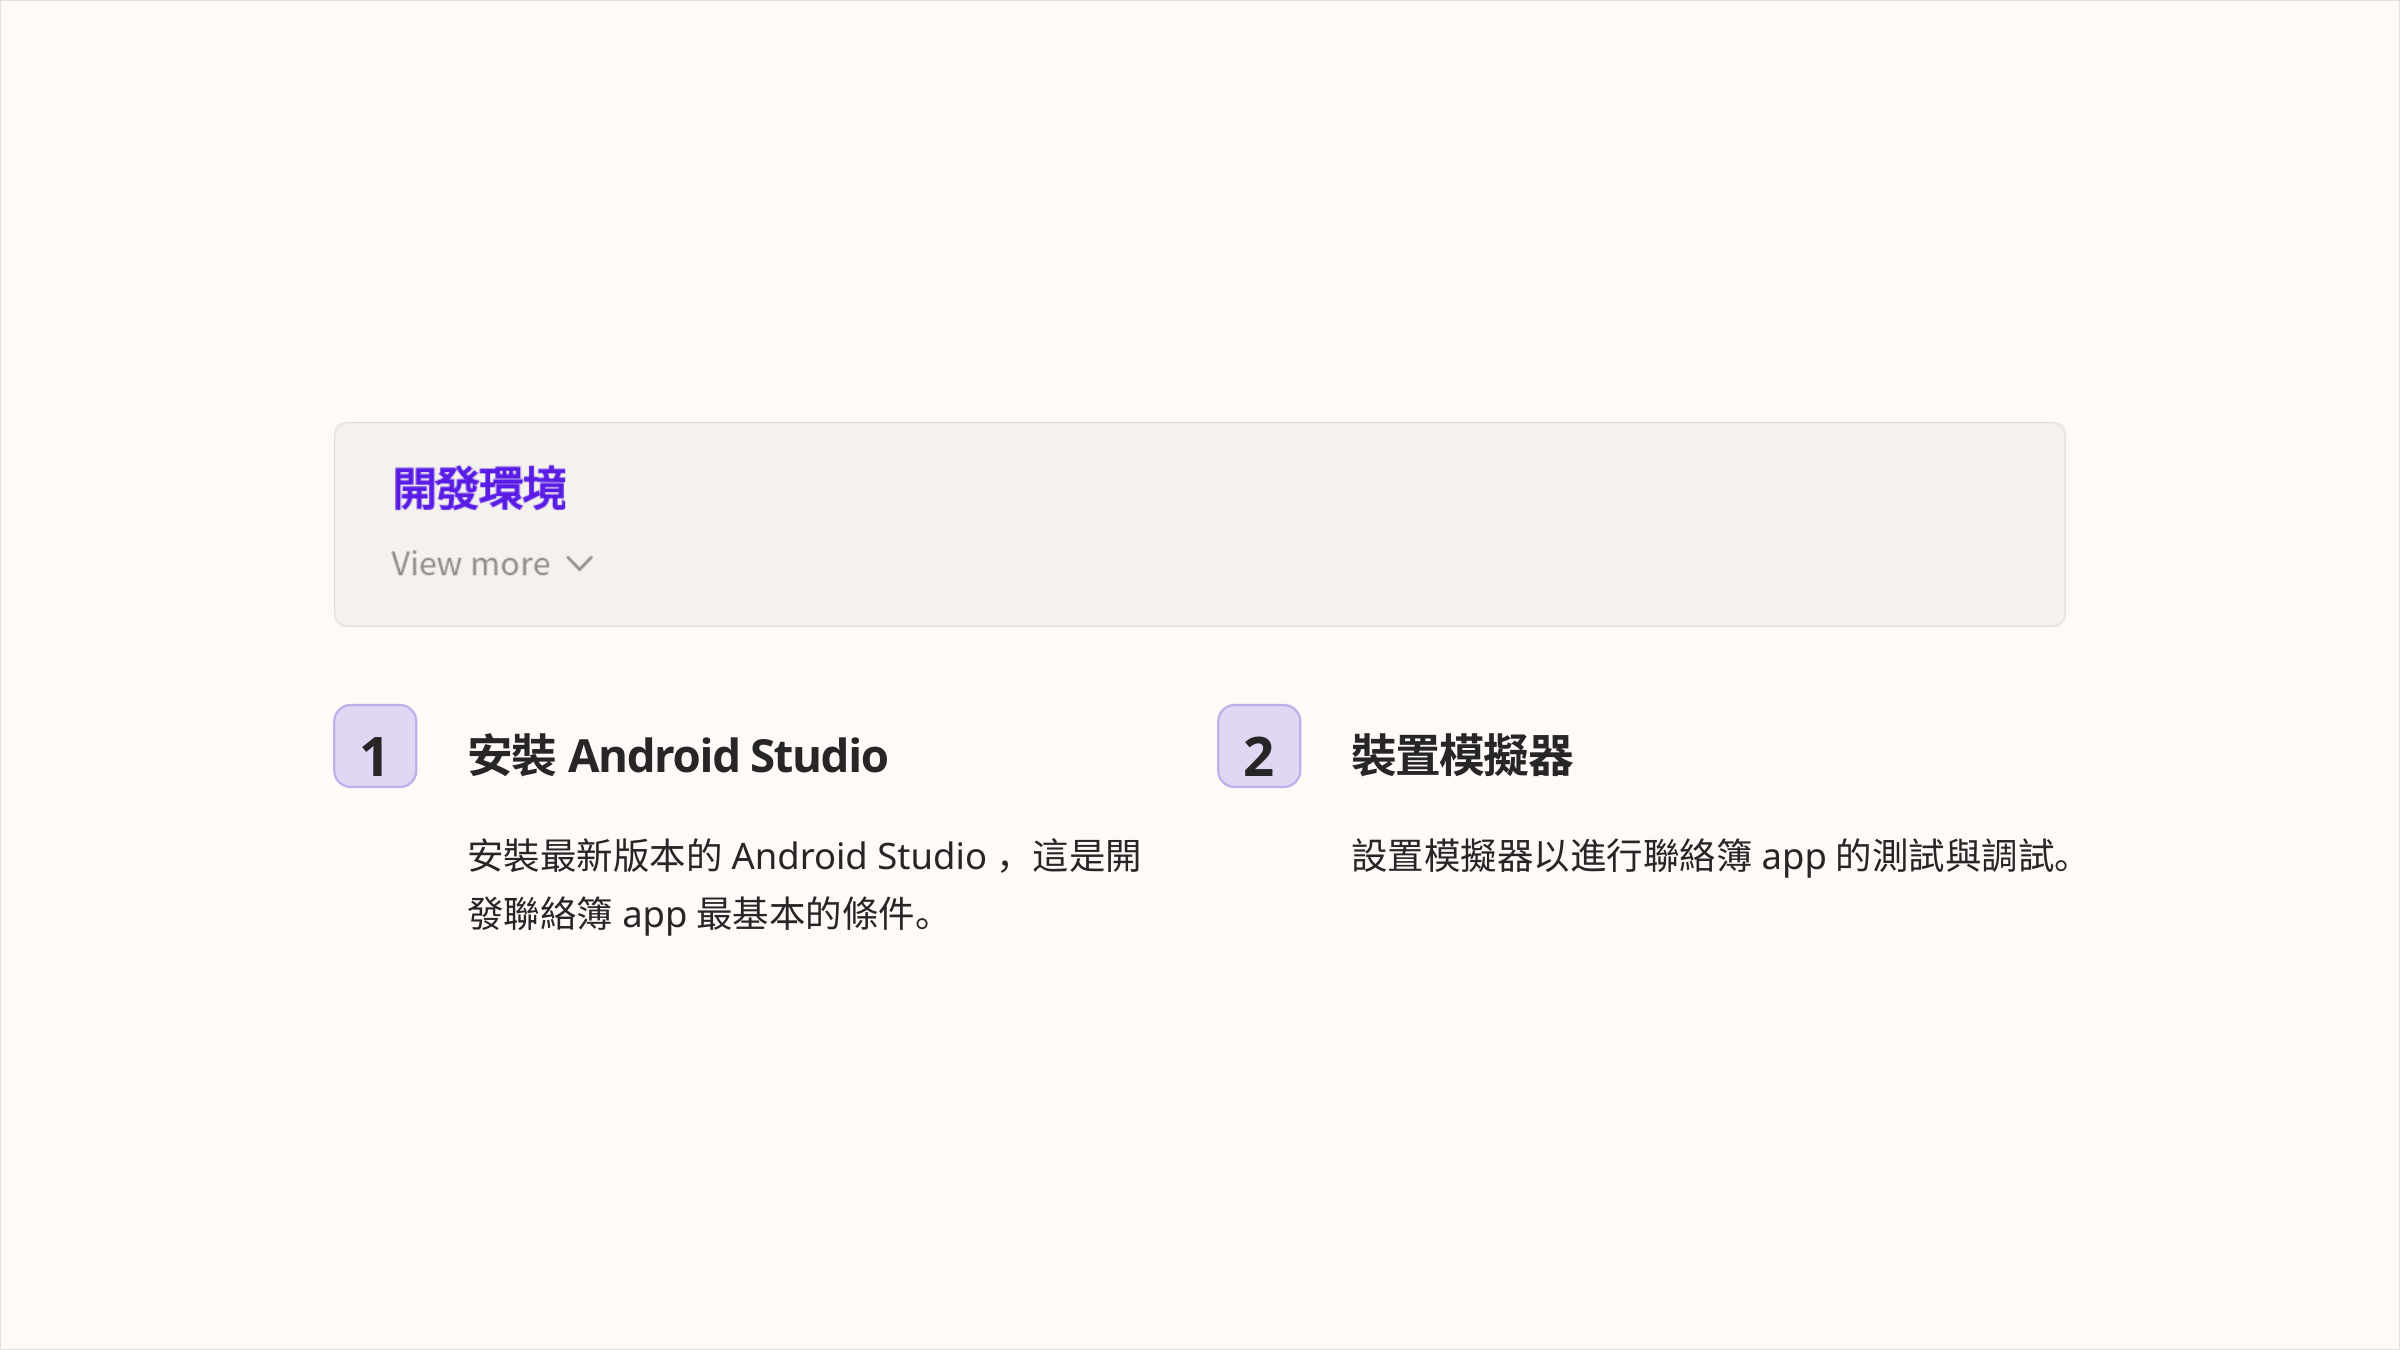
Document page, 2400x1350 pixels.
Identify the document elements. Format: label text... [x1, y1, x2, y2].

text_box 1 [364, 711, 386, 781]
text_box [0, 0, 2400, 1350]
picture [334, 422, 2066, 627]
text_box [334, 704, 417, 788]
text_box 安裝最新版本的Android Studio，這是開發聯絡簿app最基本的條件。 [452, 810, 1182, 928]
text_box 安裝Android Studio [452, 717, 863, 775]
text_box 2 [1244, 711, 1274, 781]
text_box 設置模擬器以進行聯絡簿app的測試與調試。 [1336, 810, 2066, 870]
text_box 裝置模擬器 [1336, 717, 1702, 775]
text_box [1218, 704, 1301, 788]
